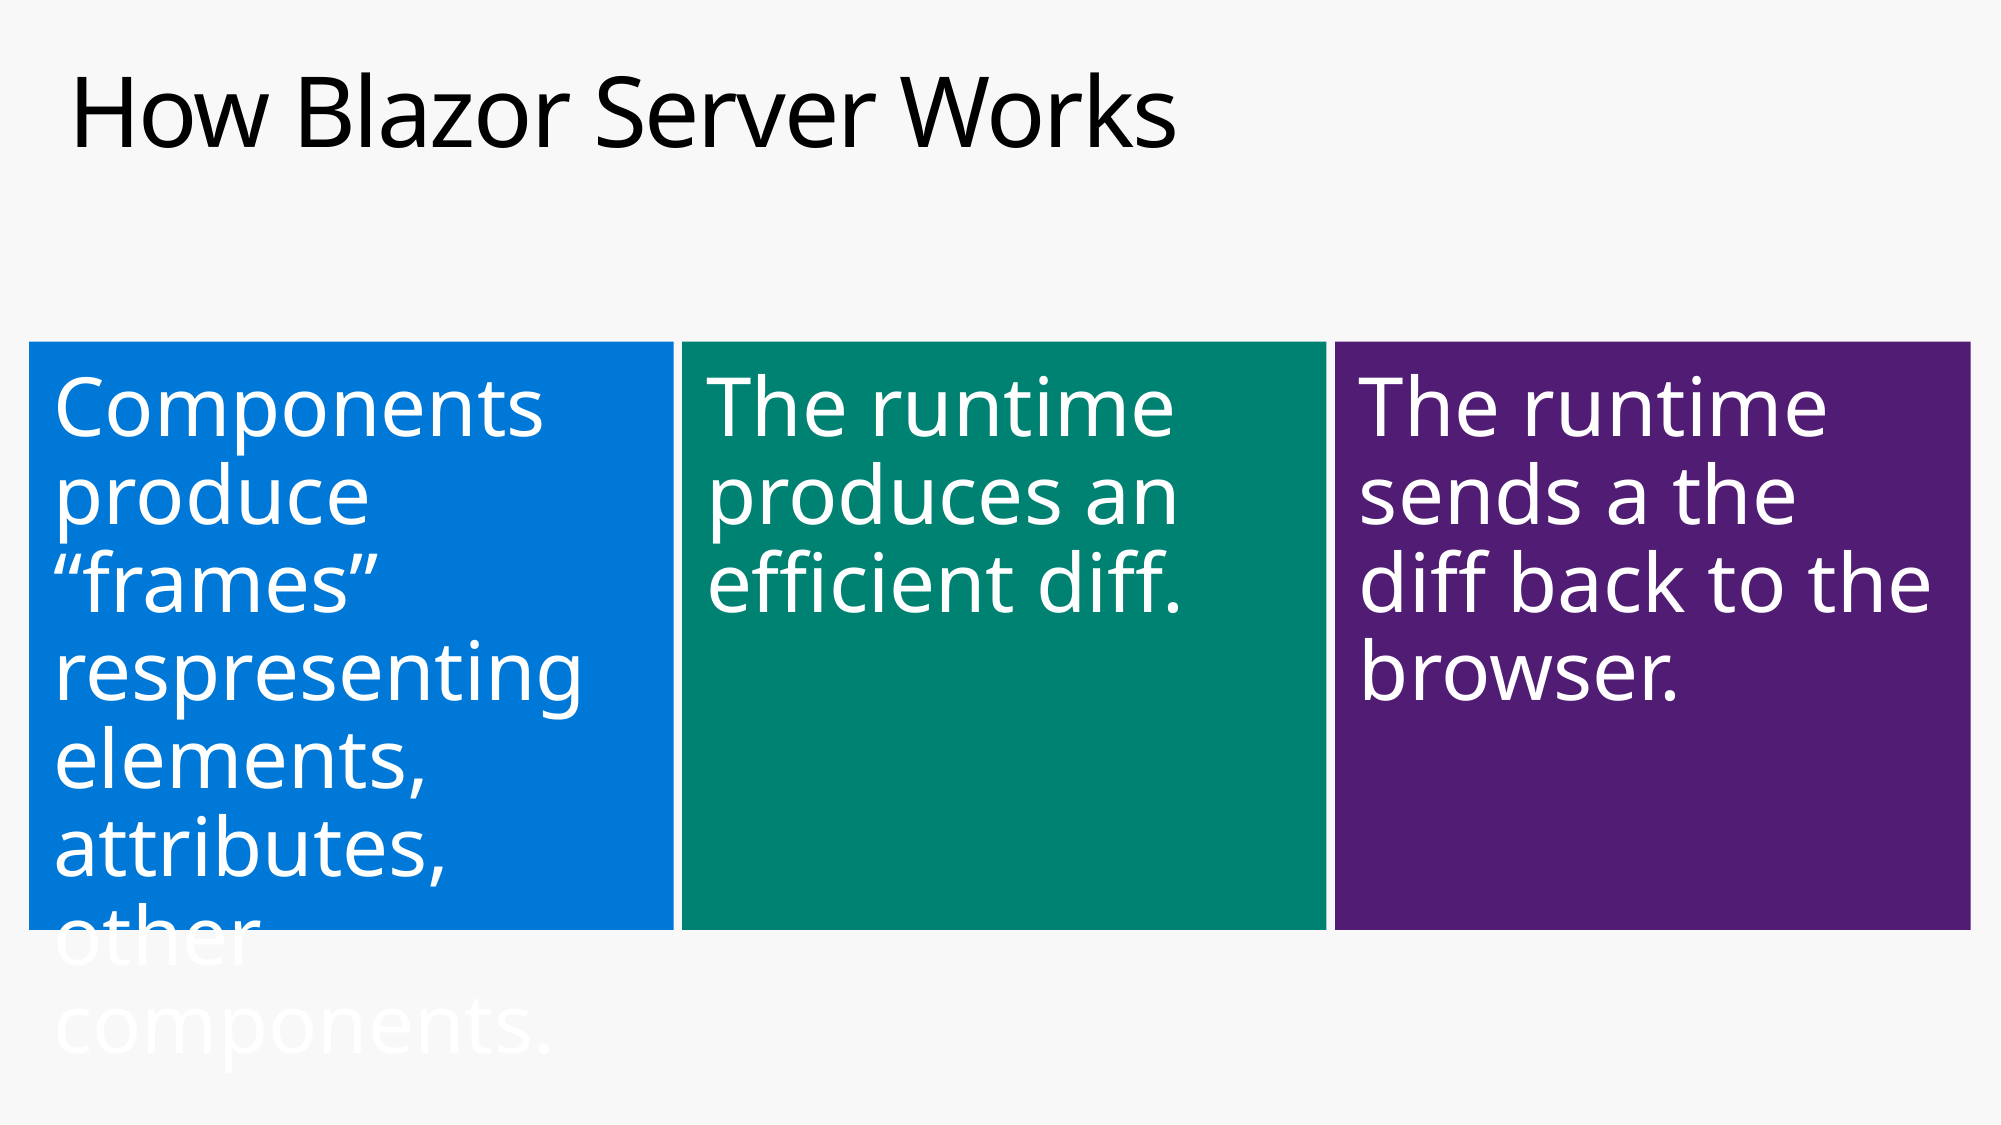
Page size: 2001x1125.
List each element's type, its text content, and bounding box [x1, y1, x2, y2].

list The runtime sends a the diff back to the browser. [1335, 341, 1971, 930]
list Components produce “frames” respresenting elements, attributes, other components. [29, 341, 674, 930]
title How Blazor Server Works [44, 47, 1957, 196]
list The runtime produces an efficient diff. [682, 341, 1327, 930]
